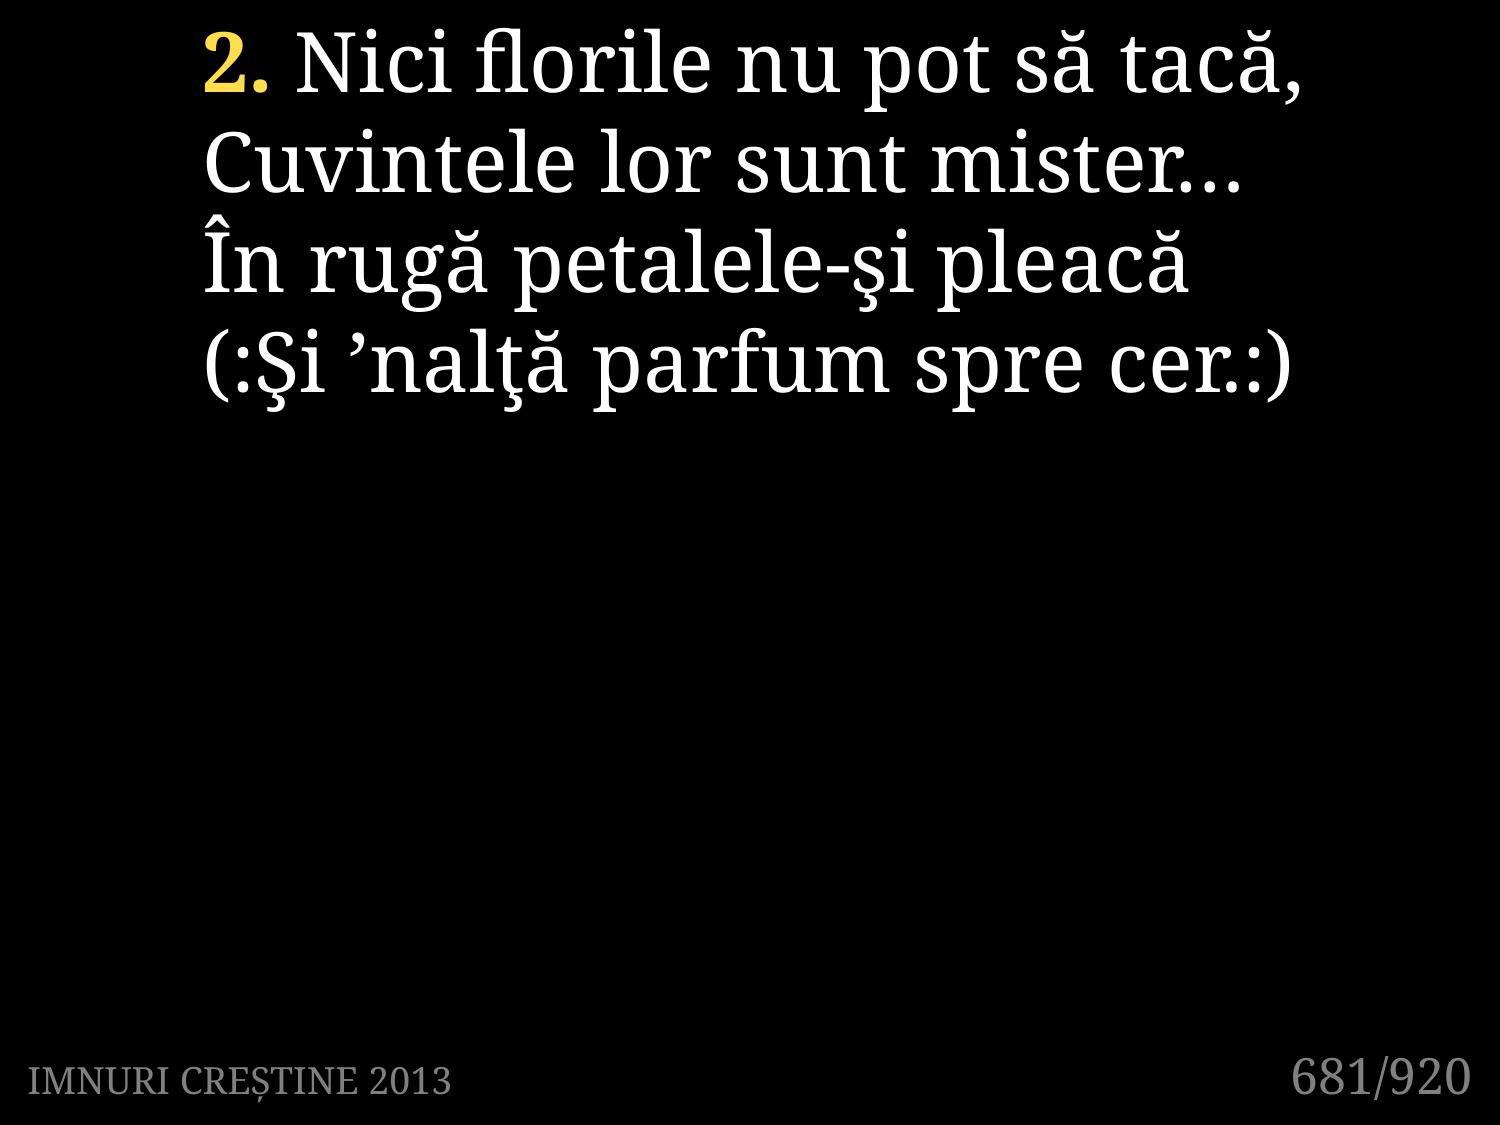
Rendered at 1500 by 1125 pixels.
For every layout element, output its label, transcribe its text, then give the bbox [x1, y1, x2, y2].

text_box 2. Nici florile nu pot să tacă, Cuvintele lor sunt mister… În rugă petalele-şi pleacă (:Şi ’nalţă parfum spre cer.:) [187, 2, 1500, 417]
text_box 681/920 [637, 1037, 1488, 1113]
text_box IMNURI CREȘTINE 2013 [12, 1049, 637, 1110]
